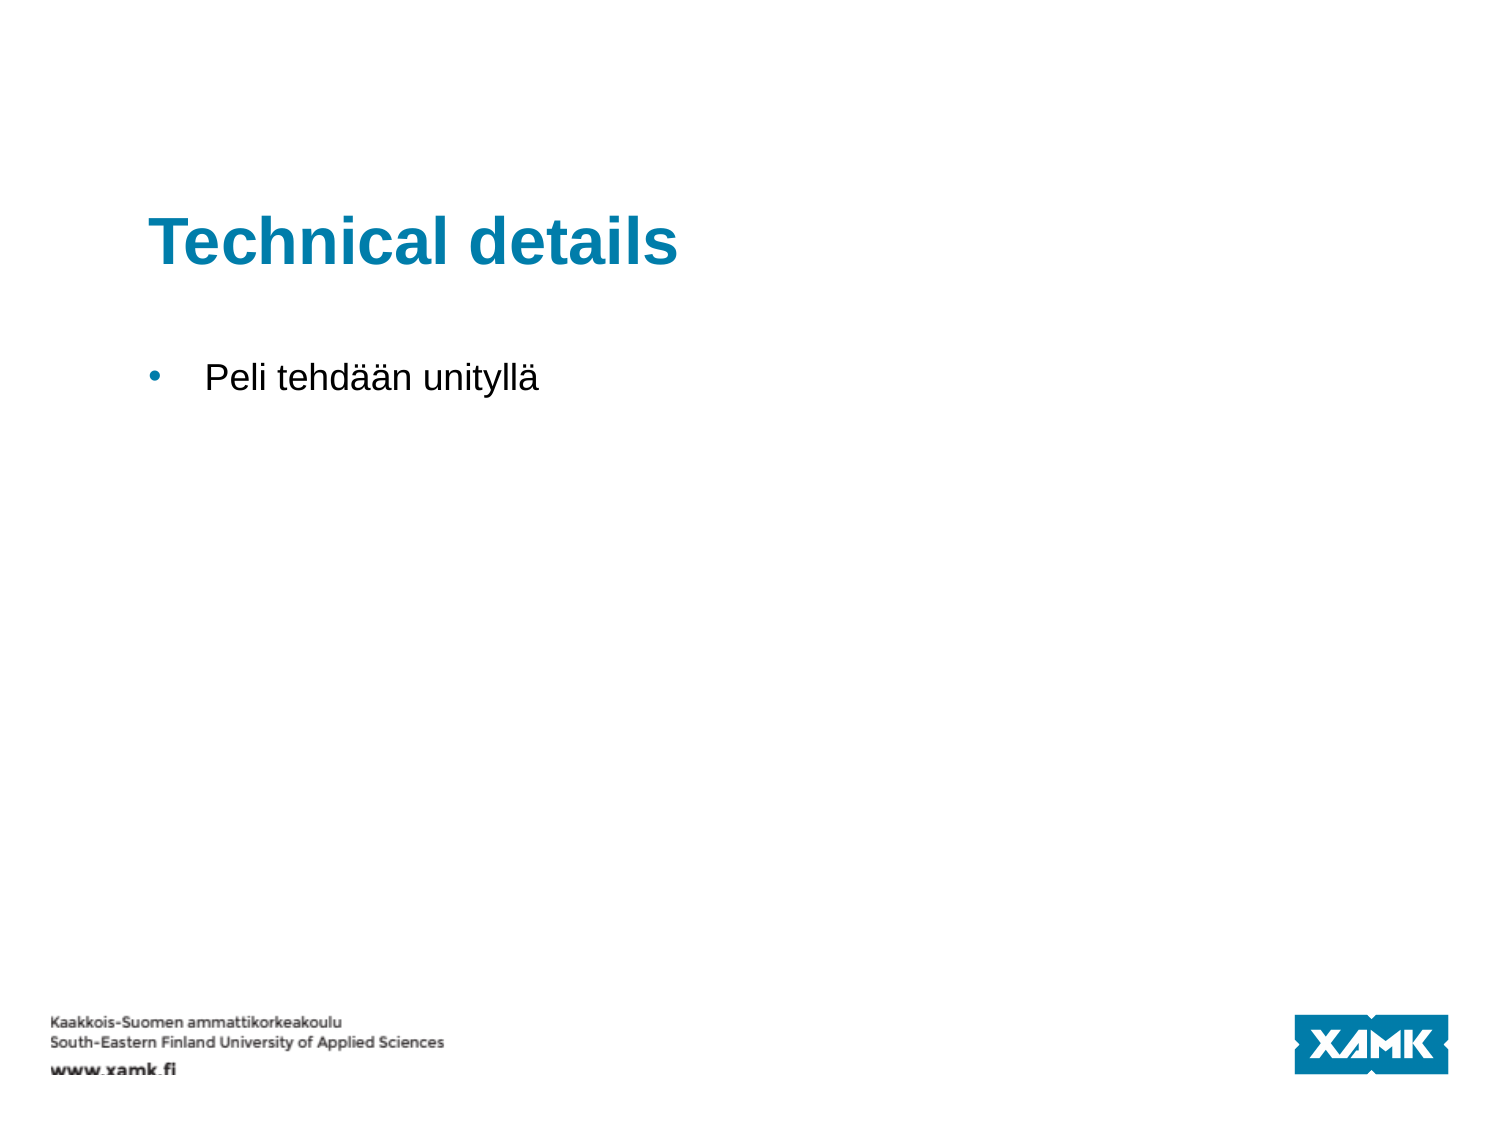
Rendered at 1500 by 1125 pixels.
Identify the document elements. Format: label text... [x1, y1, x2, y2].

list Peli tehdään unityllä [133, 345, 1367, 902]
title Technical details [133, 143, 1384, 332]
picture [1293, 1013, 1450, 1076]
